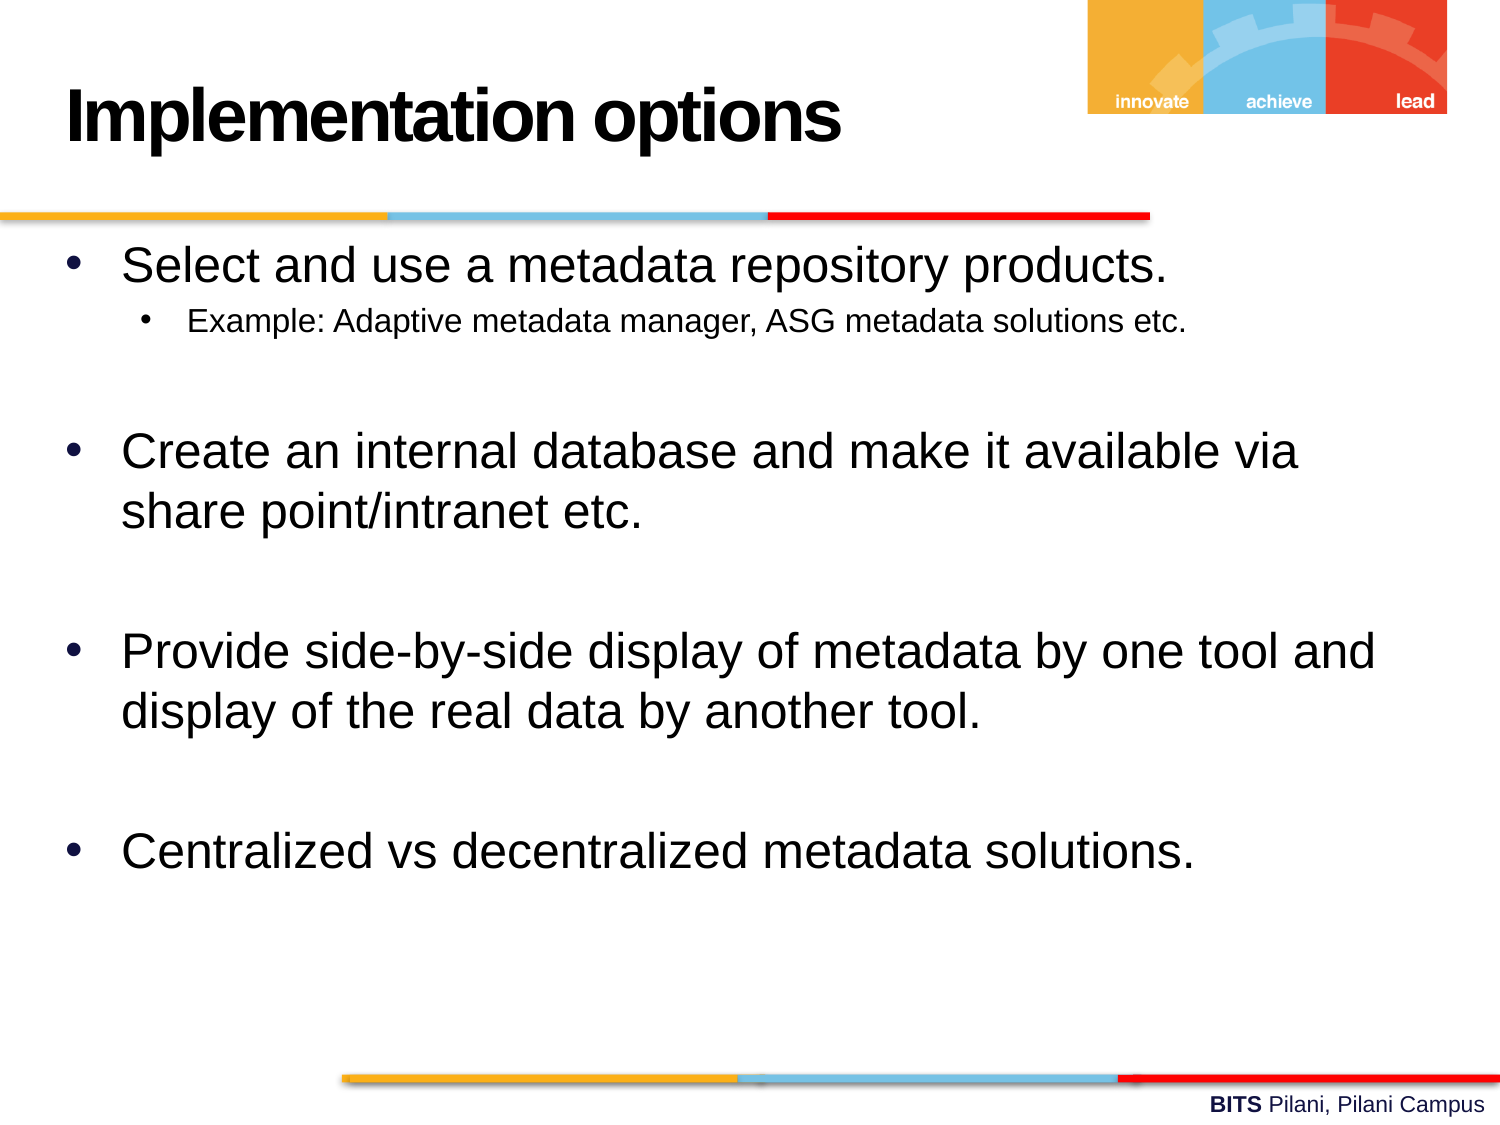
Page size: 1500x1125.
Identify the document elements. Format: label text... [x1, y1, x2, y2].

picture [1087, 0, 1448, 114]
text_box Select and use a metadata repository products. Example: Adaptive metadata manager, ASG metadata solutions etc. Create an internal database and make it available via share point/intranet etc. Provide side-by-side display of metadata by one tool and display of the real data by another tool. Centralized vs decentralized metadata solutions. [50, 224, 1450, 1000]
list Implementation options [50, 24, 1088, 213]
